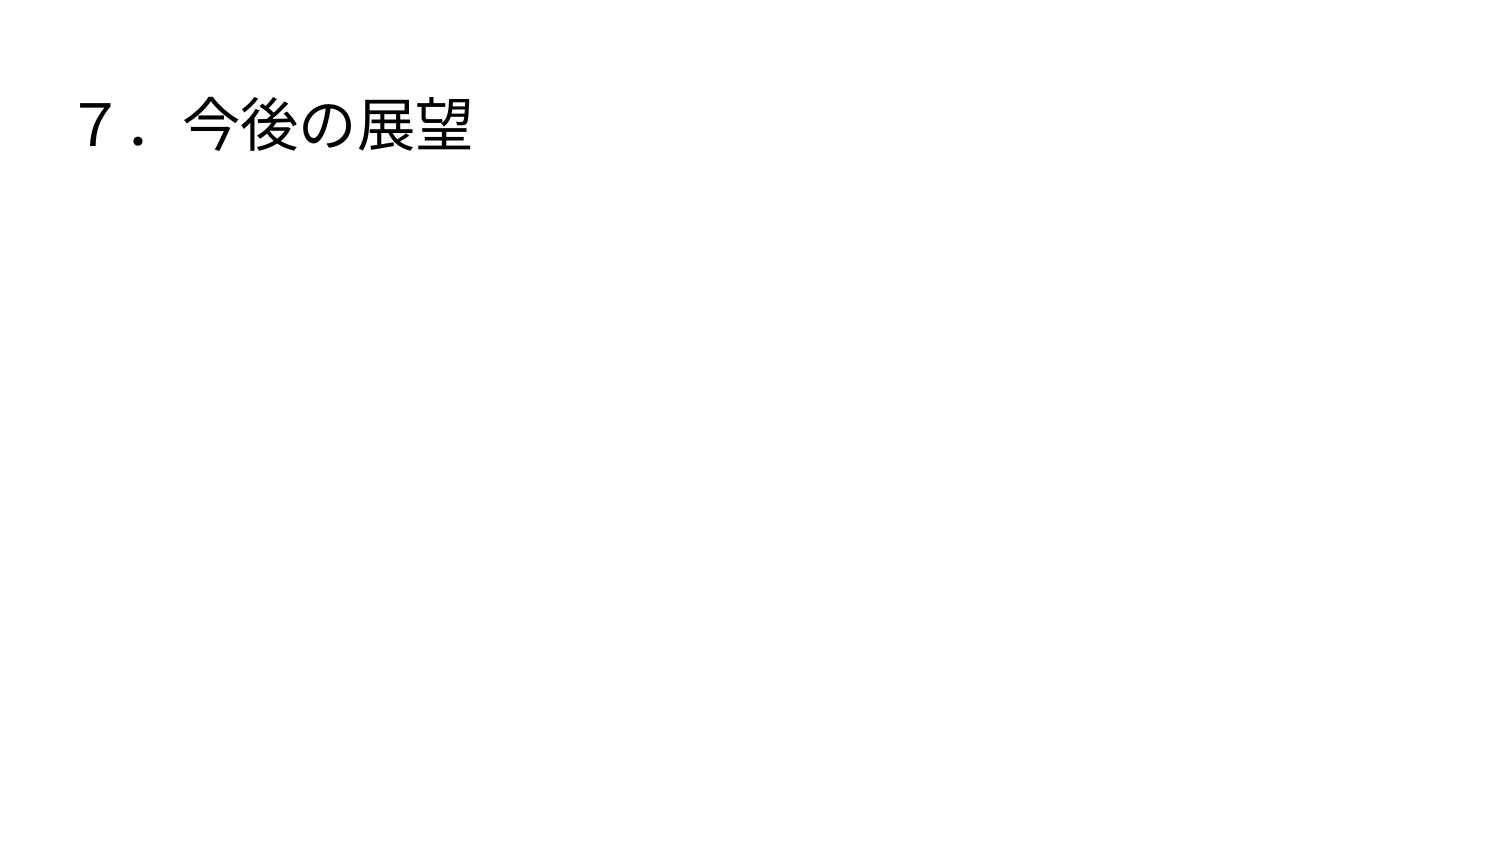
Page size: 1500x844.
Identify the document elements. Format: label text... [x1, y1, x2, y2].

title ７．今後の展望 [51, 72, 1449, 167]
